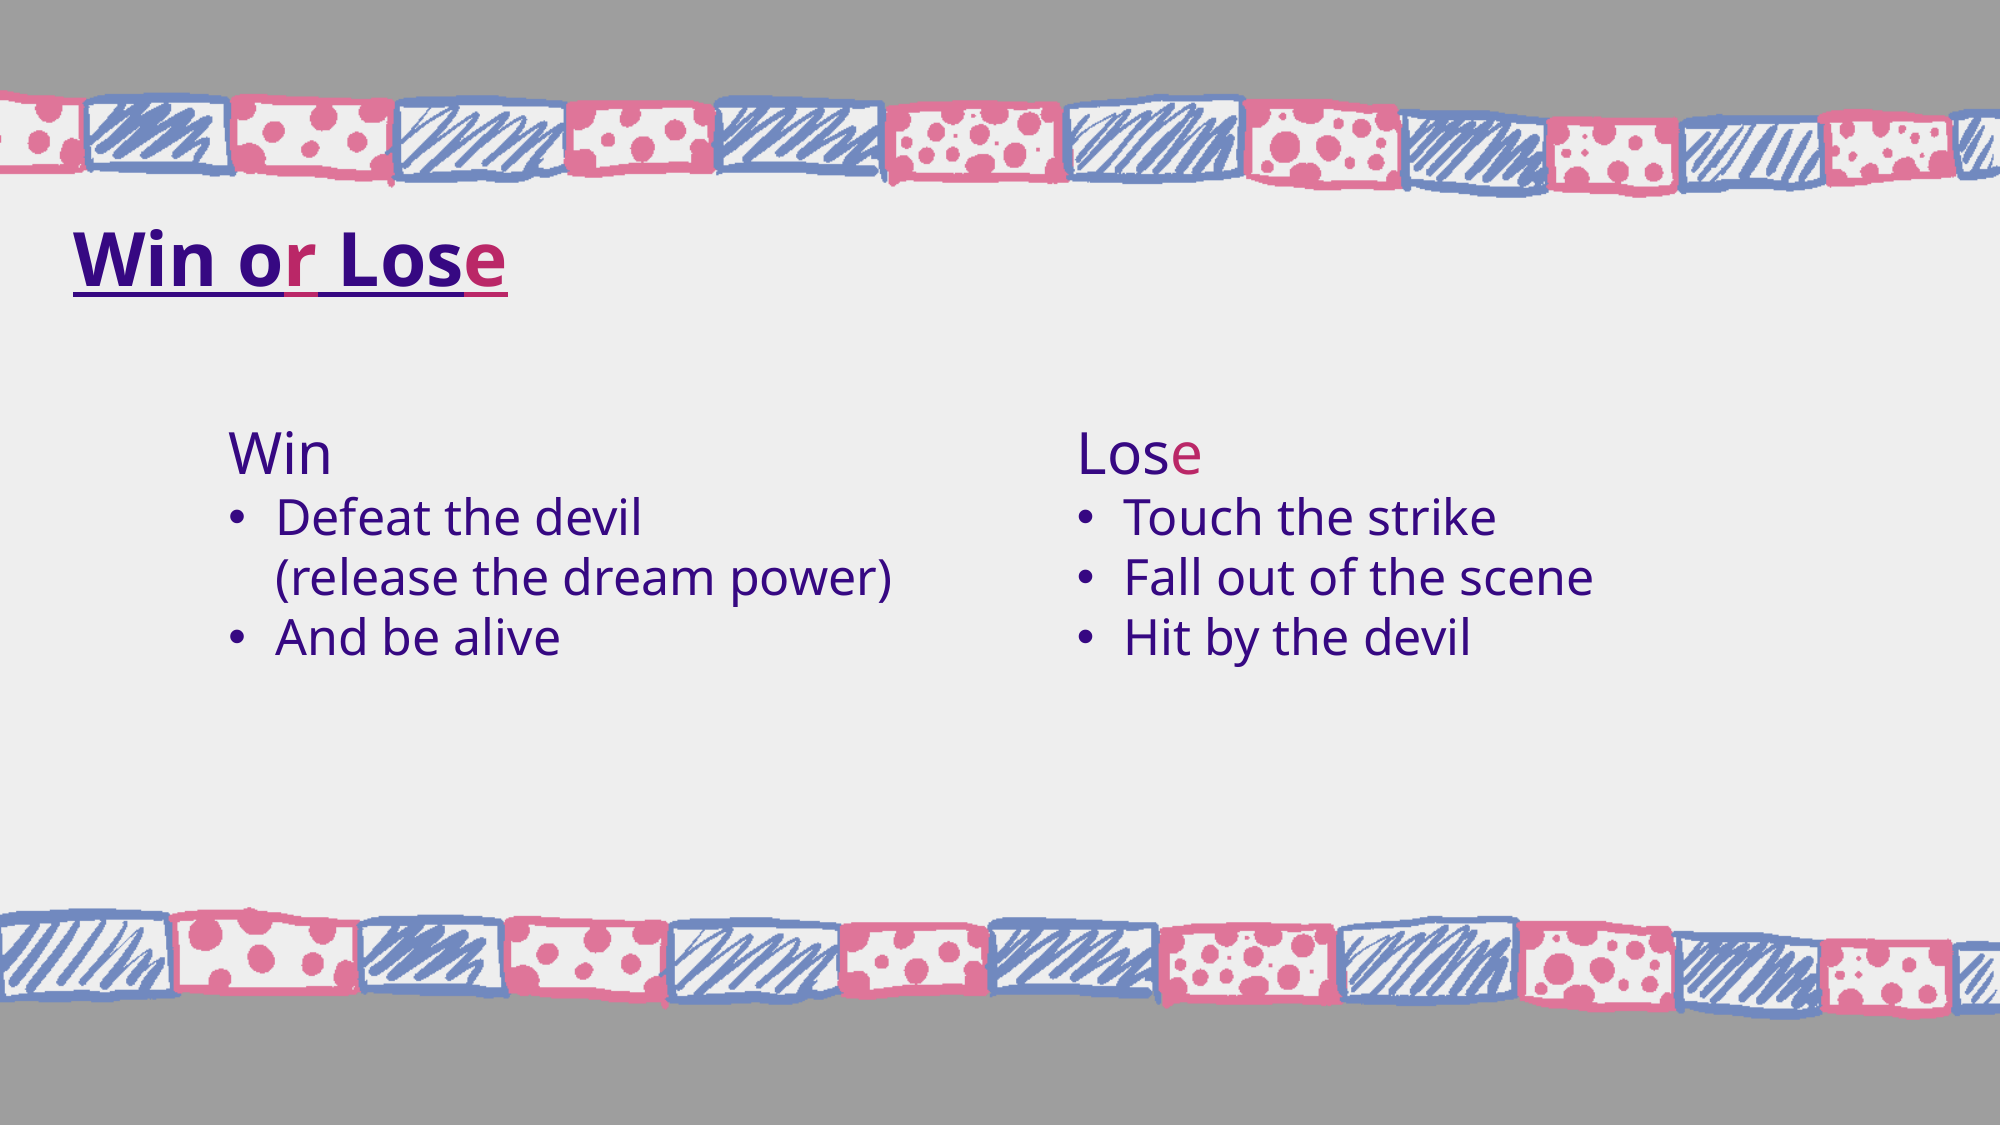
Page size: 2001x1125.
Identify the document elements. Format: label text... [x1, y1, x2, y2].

text_box Lose Touch the strike Fall out of the scene Hit by the devil [1062, 408, 1650, 724]
picture [0, 0, 2000, 1125]
text_box Win Defeat the devil (release the dream power) And be alive [213, 408, 956, 724]
text_box Win or Lose [58, 203, 628, 309]
